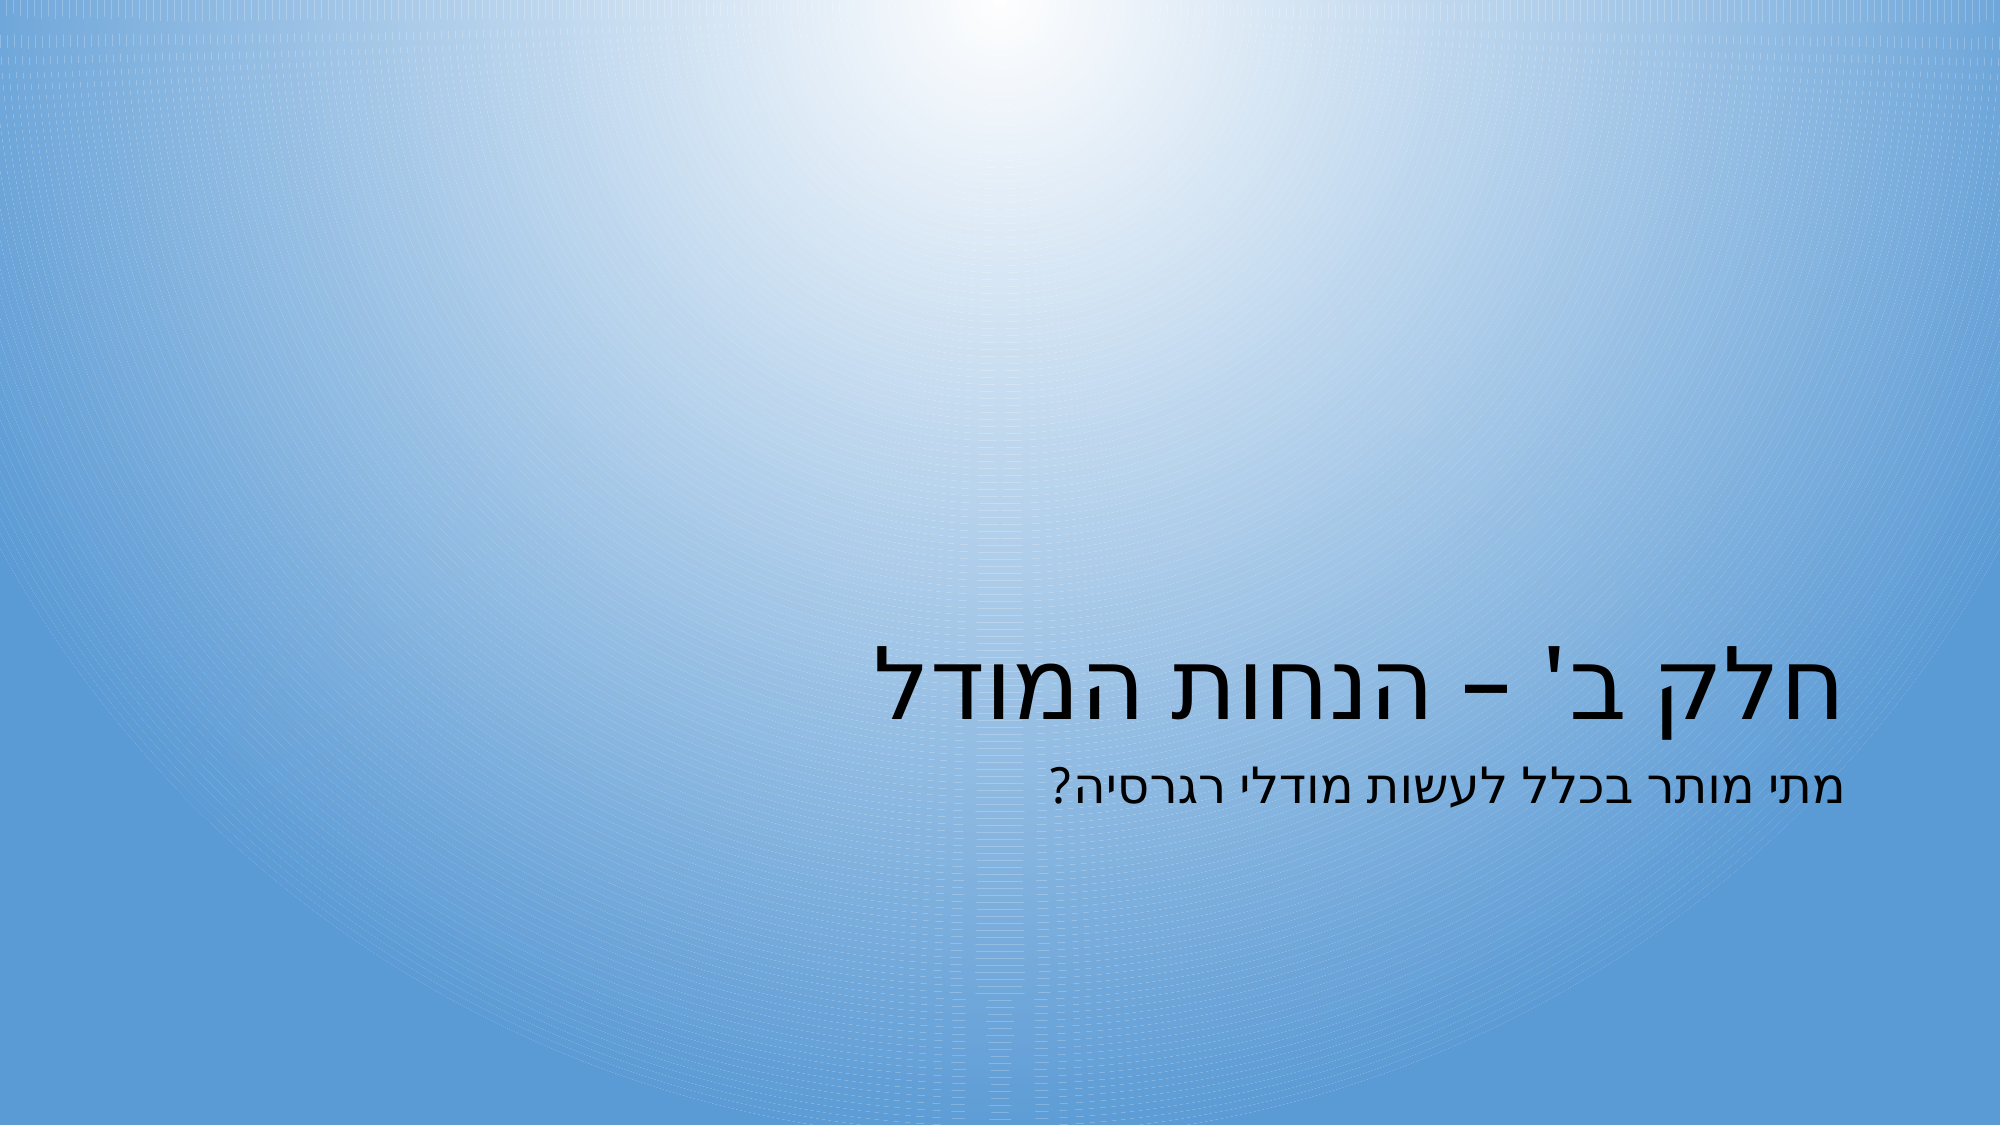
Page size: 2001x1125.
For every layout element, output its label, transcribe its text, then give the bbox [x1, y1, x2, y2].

title חלק ב' – הנחות המודל [136, 280, 1862, 749]
list מתי מותר בכלל לעשות מודלי רגרסיה? [136, 752, 1862, 999]
